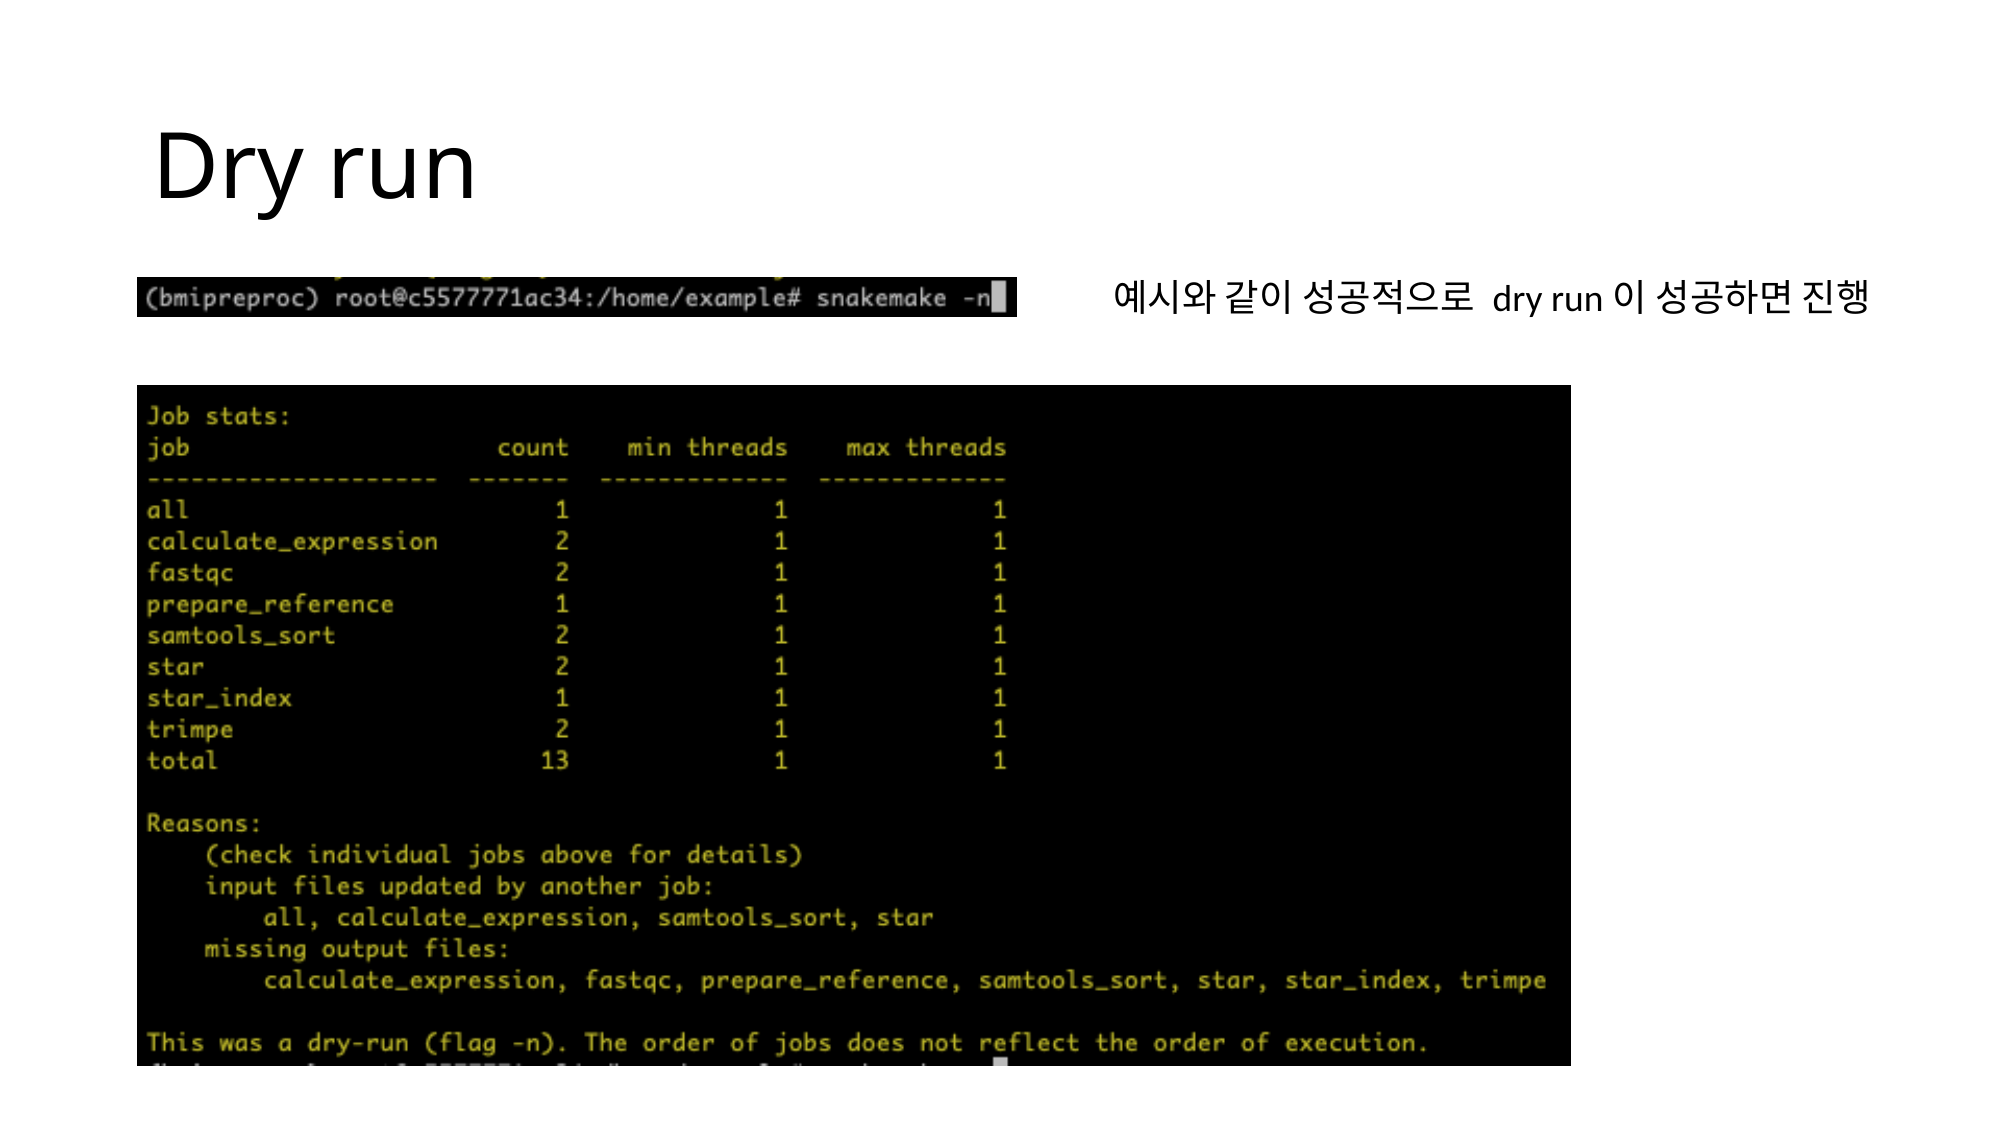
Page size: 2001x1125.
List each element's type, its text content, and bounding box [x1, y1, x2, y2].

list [137, 385, 1571, 1066]
picture [137, 277, 1017, 317]
text_box 예시와 같이 성공적으로 dry run이 성공하면 진행 [1098, 266, 1887, 327]
title Dry run [137, 59, 1863, 278]
